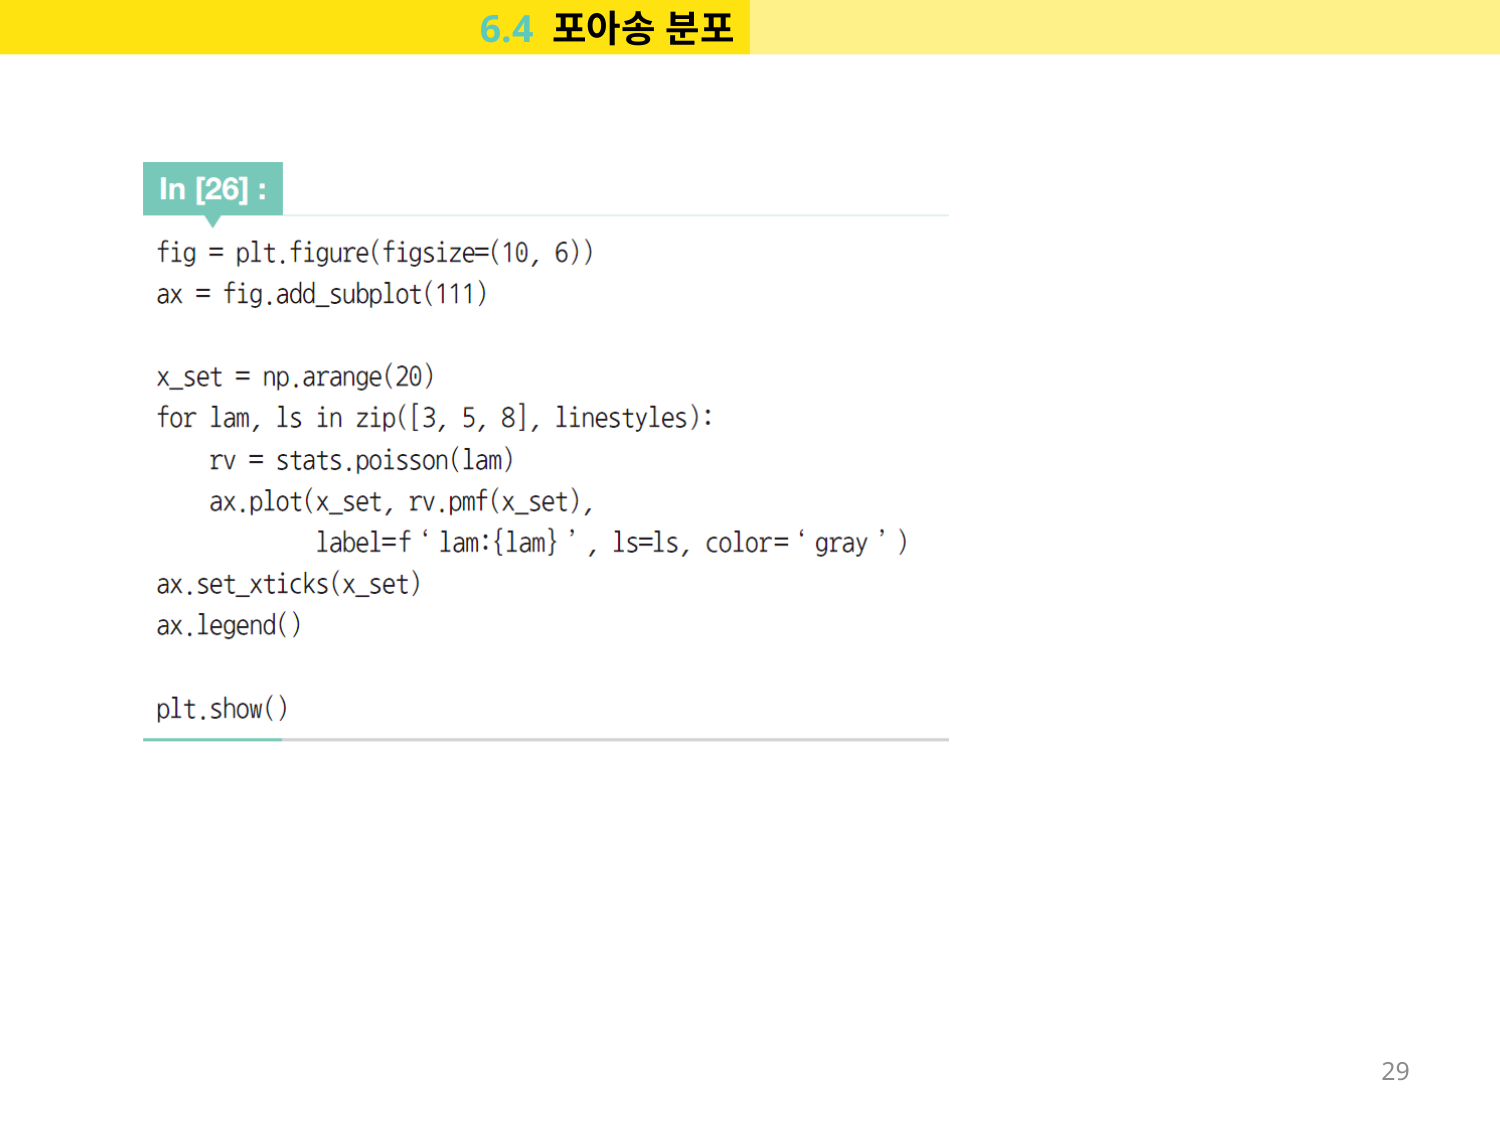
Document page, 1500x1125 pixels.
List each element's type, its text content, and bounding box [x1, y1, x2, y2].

picture [135, 153, 949, 752]
slide_number 29 [1074, 1042, 1425, 1103]
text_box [0, 0, 1500, 55]
